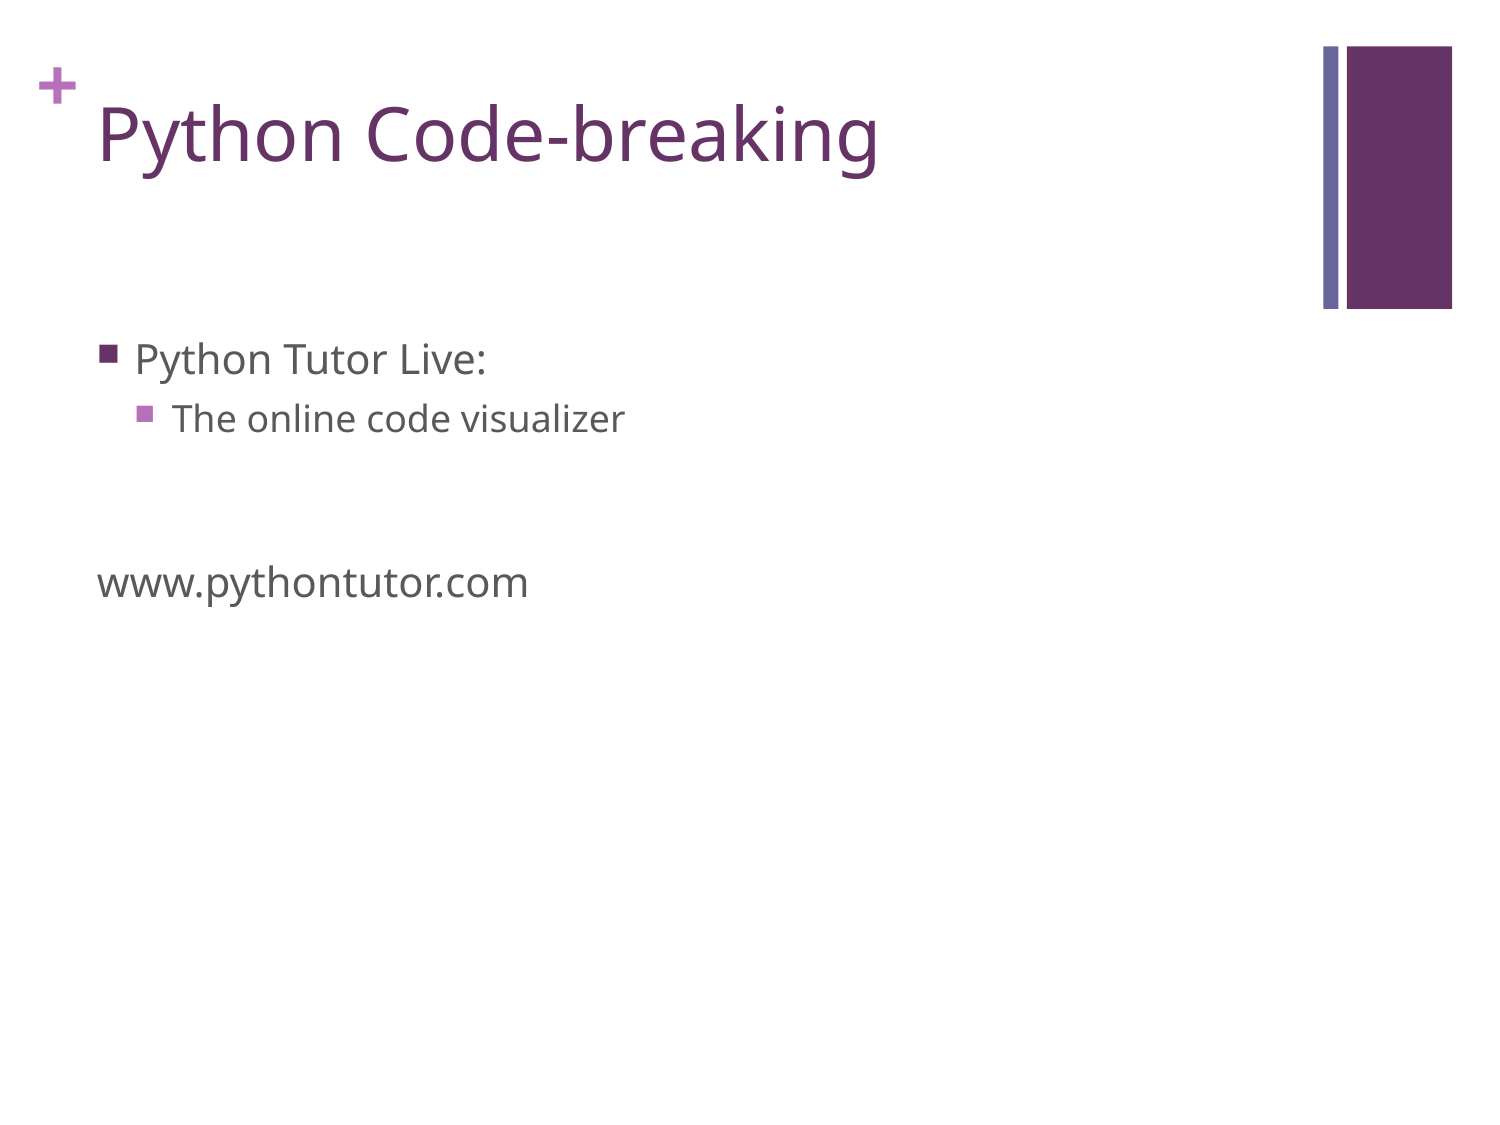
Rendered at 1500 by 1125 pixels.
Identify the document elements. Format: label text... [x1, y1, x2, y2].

title Python Code-breaking [81, 79, 1322, 263]
list Python Tutor Live: The online code visualizer www.pythontutor.com [81, 324, 1322, 1005]
